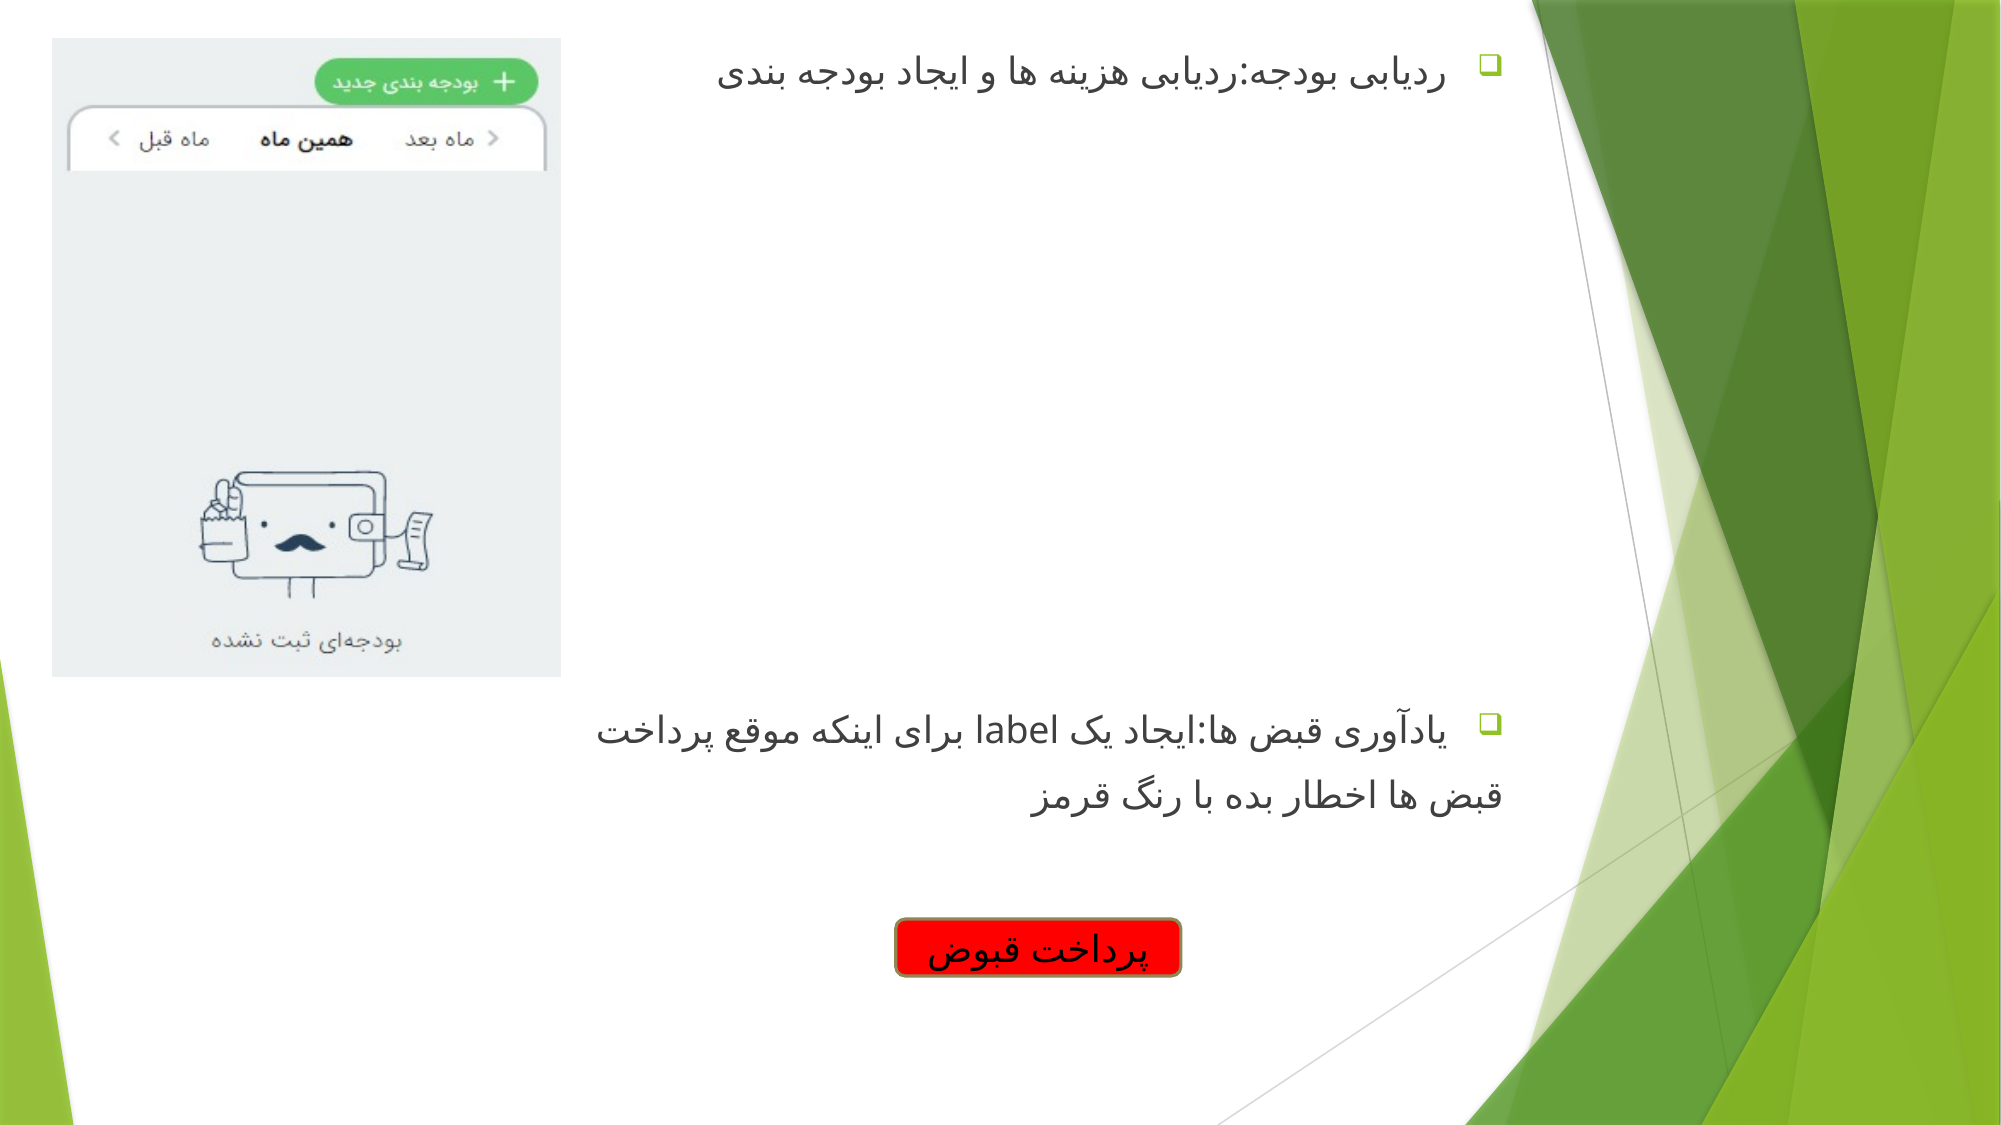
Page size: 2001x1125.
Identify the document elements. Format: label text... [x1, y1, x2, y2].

list ردیابی بودجه:ردیابی هزینه ها و ایجاد بودجه بندی یادآوری قبض ها:ایجاد یک label برای اینکه موقع پرداخت قبض ها اخطار بده با رنگ قرمز [109, 39, 1520, 919]
text_box پرداخت قبوض [894, 917, 1183, 978]
picture [52, 38, 562, 677]
